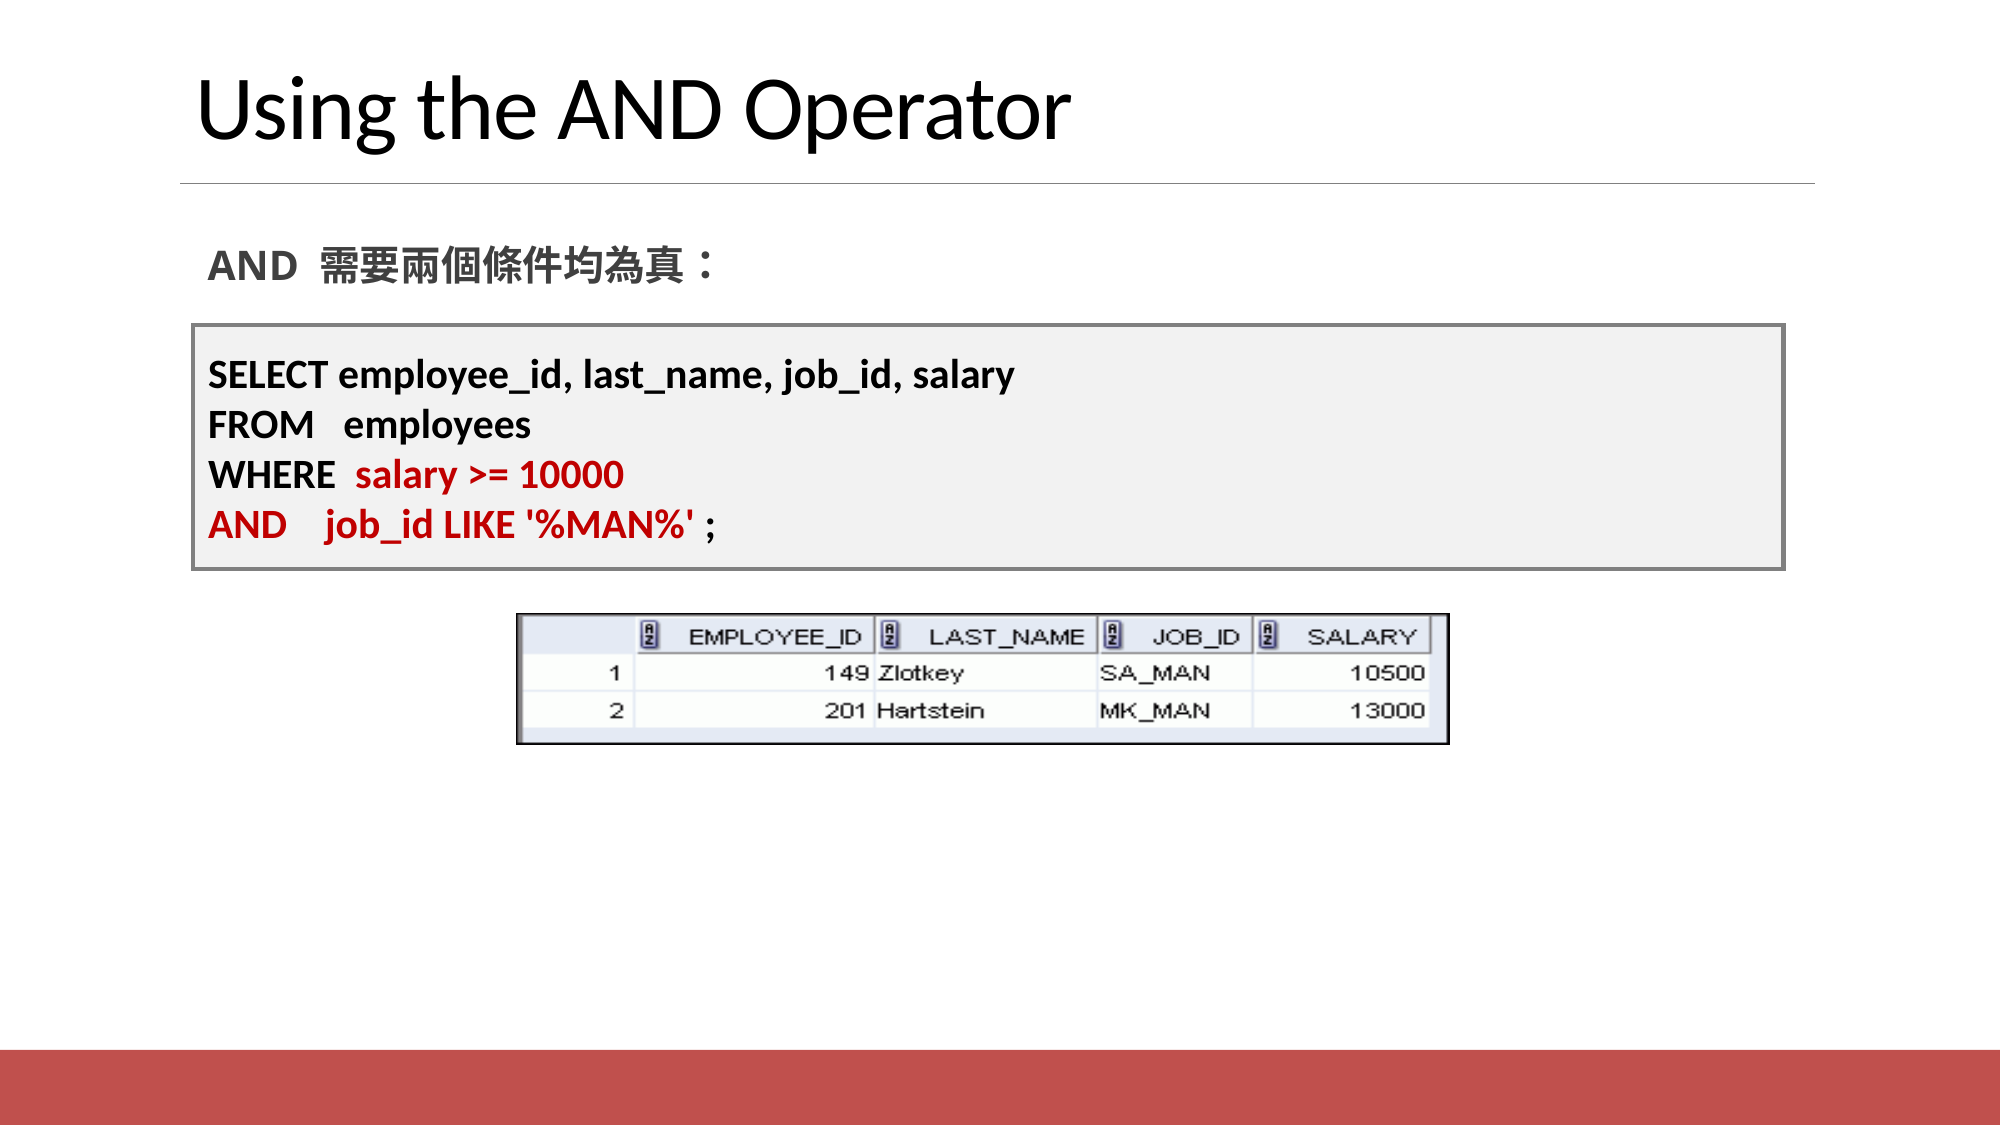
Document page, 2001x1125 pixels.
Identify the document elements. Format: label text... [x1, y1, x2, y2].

picture [516, 613, 1450, 746]
text_box SELECT employee_id, last_name, job_id, salary FROM employees WHERE salary >= 10000 AND job_id LIKE '%MAN%' ; [193, 324, 1784, 569]
title Using the AND Operator [180, 0, 1830, 166]
list AND 需要兩個條件均為真： [193, 237, 1925, 297]
